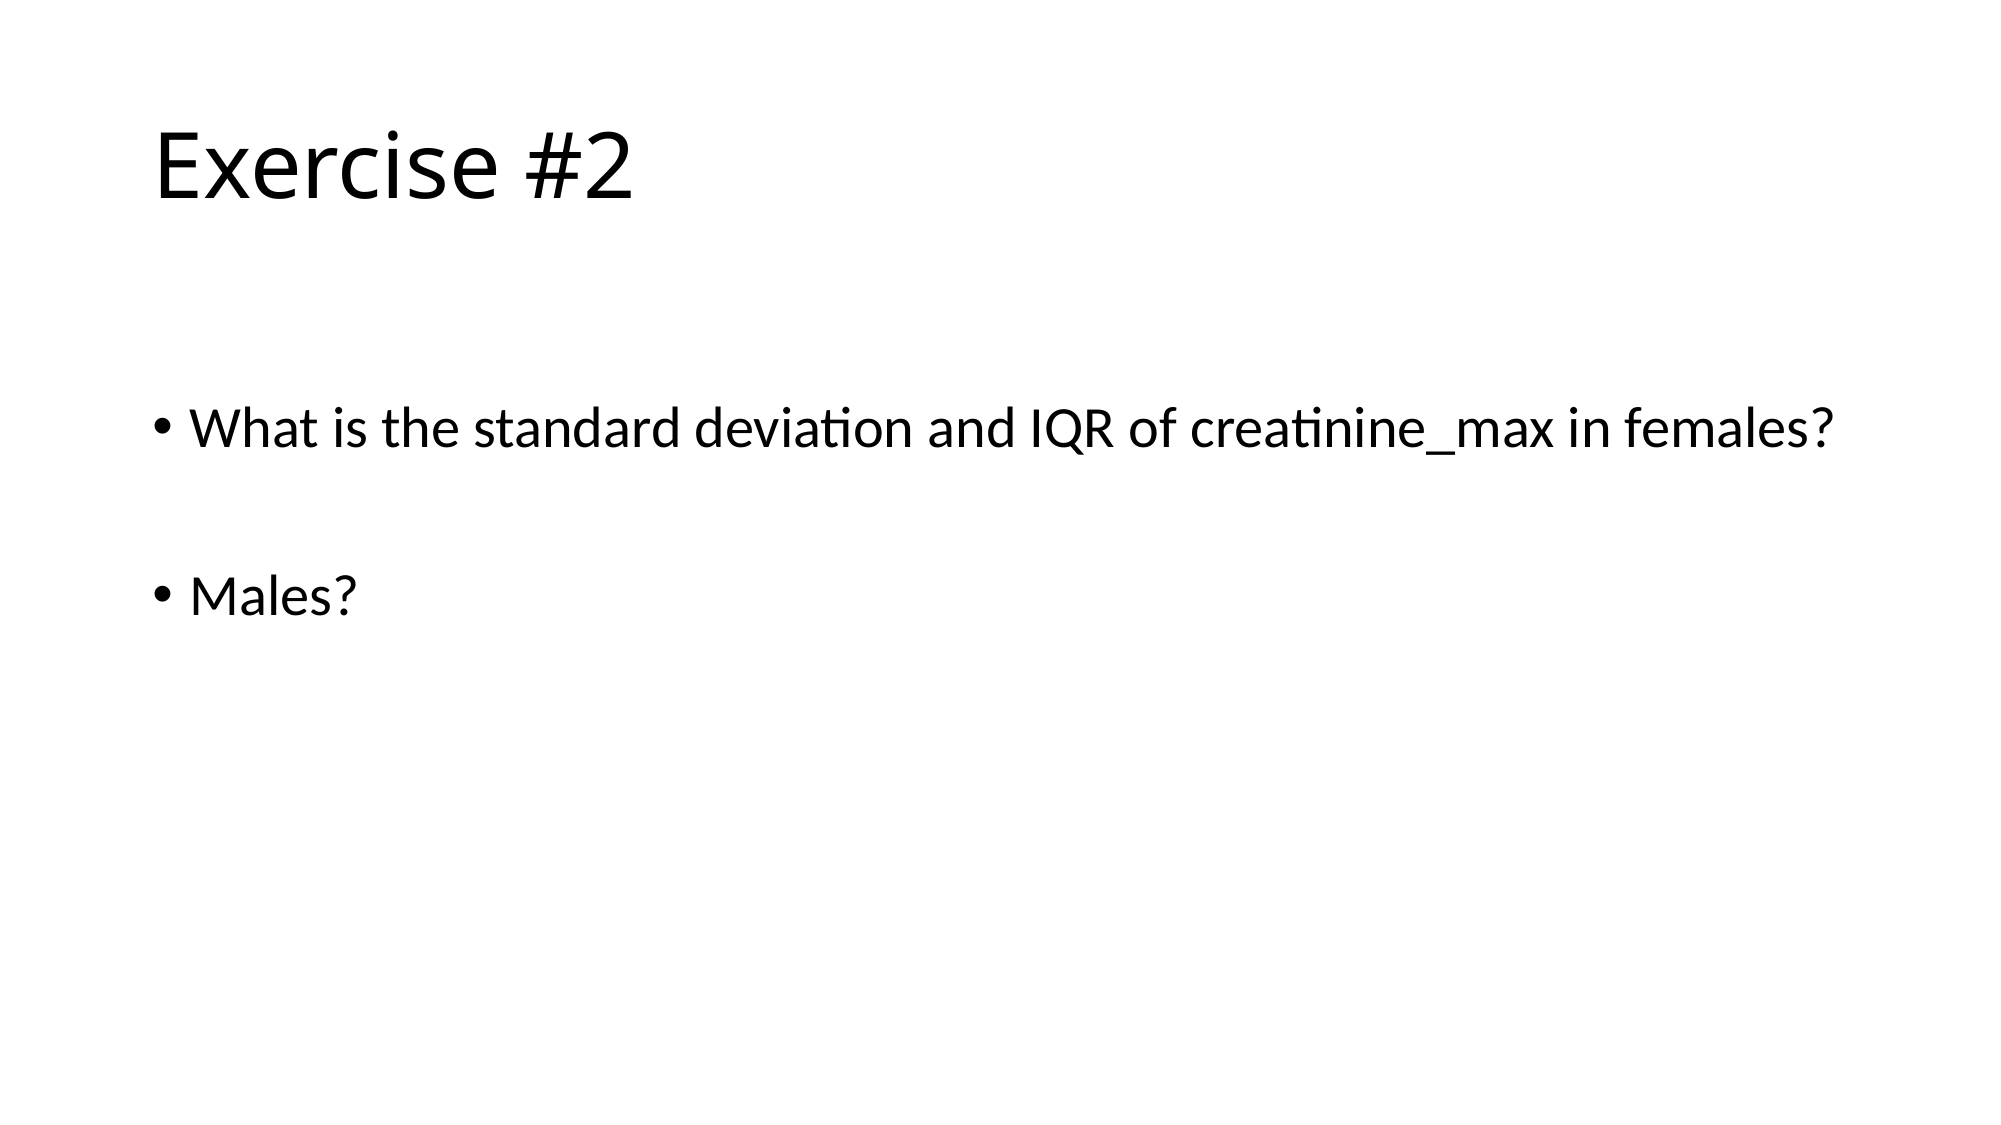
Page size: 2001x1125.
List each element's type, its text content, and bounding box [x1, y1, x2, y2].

list What is the standard deviation and IQR of creatinine_max in females? Males? [137, 299, 1863, 1014]
title Exercise #2 [137, 59, 1863, 278]
